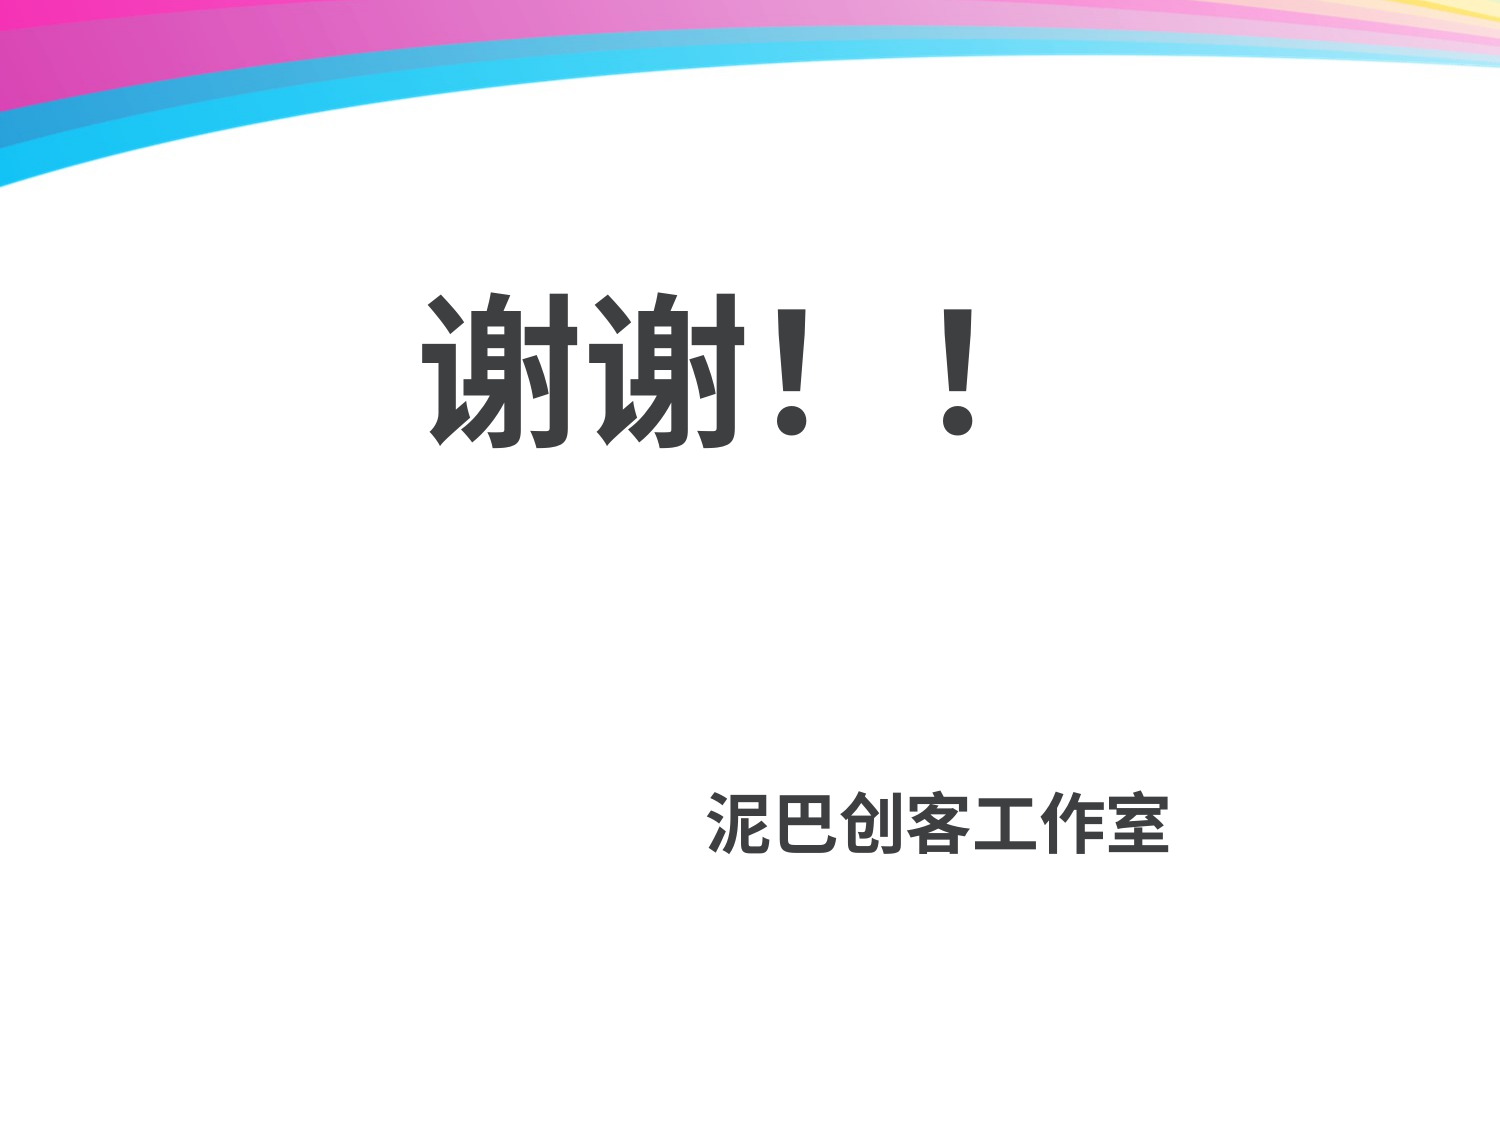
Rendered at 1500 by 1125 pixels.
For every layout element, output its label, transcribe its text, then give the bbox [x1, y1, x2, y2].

title 谢谢！！ 泥巴创客工作室 [71, 73, 1430, 884]
picture [0, 0, 1500, 584]
